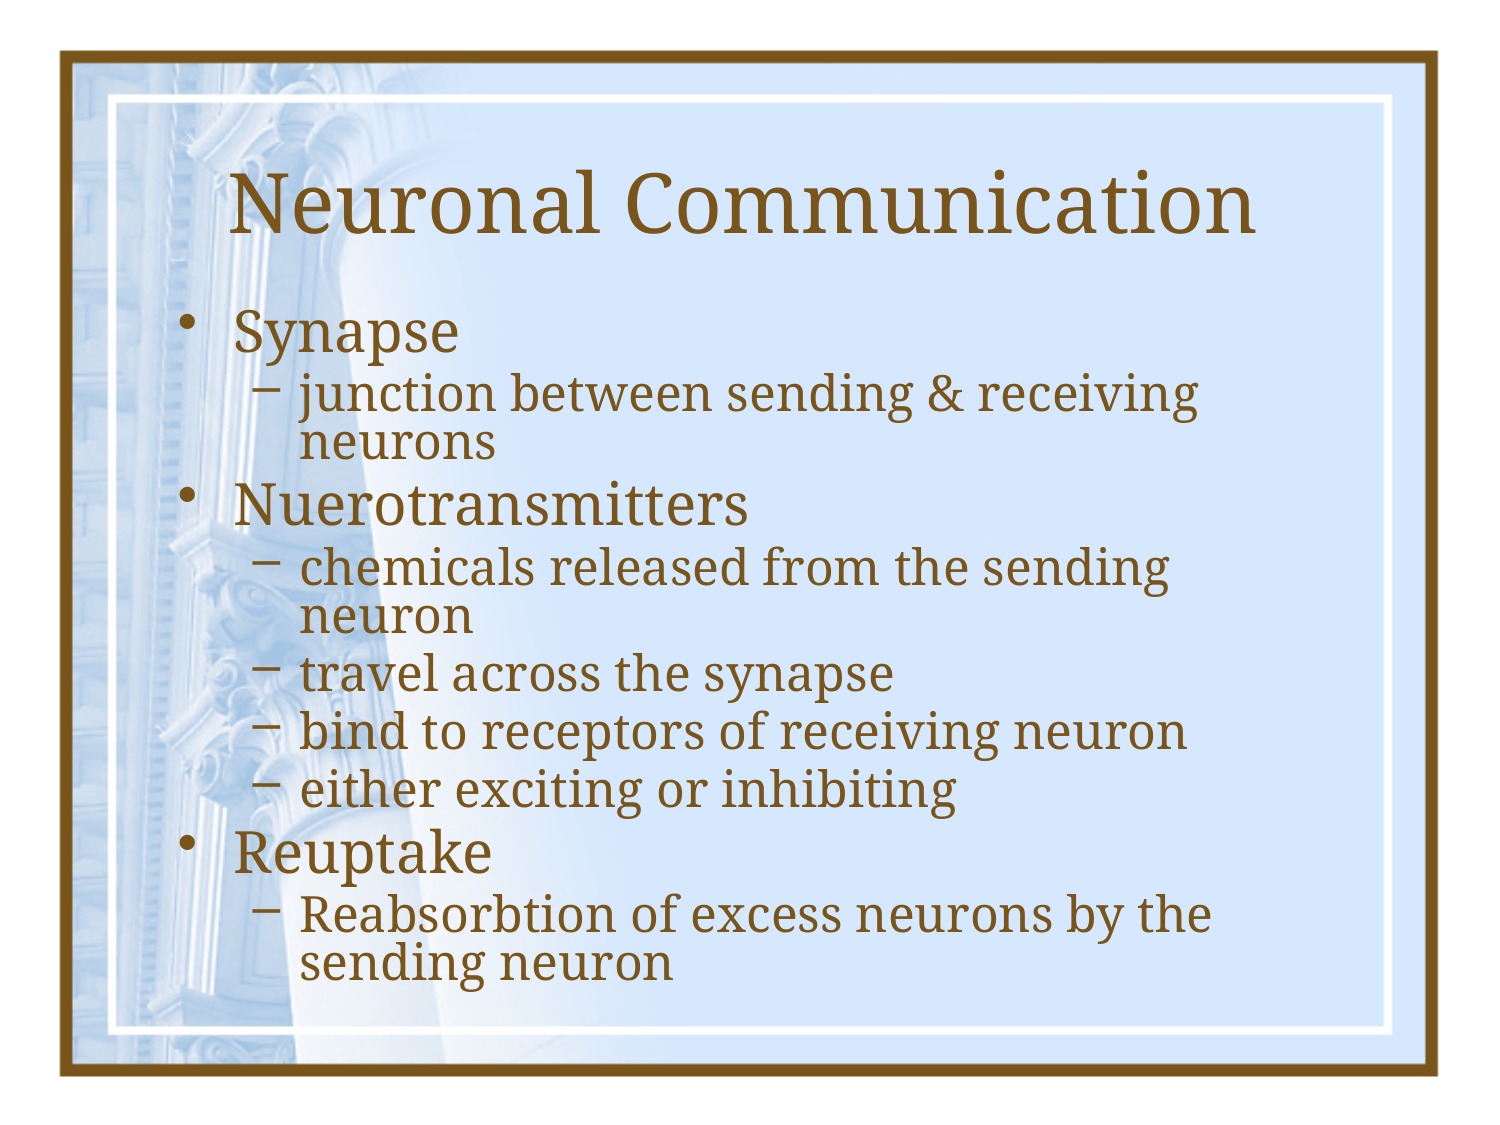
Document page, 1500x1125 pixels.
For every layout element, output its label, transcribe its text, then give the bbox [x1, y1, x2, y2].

picture [0, 0, 1500, 1125]
list Synapse junction between sending & receiving neurons Nuerotransmitters chemicals released from the sending neuron travel across the synapse bind to receptors of receiving neuron either exciting or inhibiting Reuptake Reabsorbtion of excess neurons by the sending neuron [162, 299, 1350, 938]
title Neuronal Communication [212, 125, 1350, 275]
